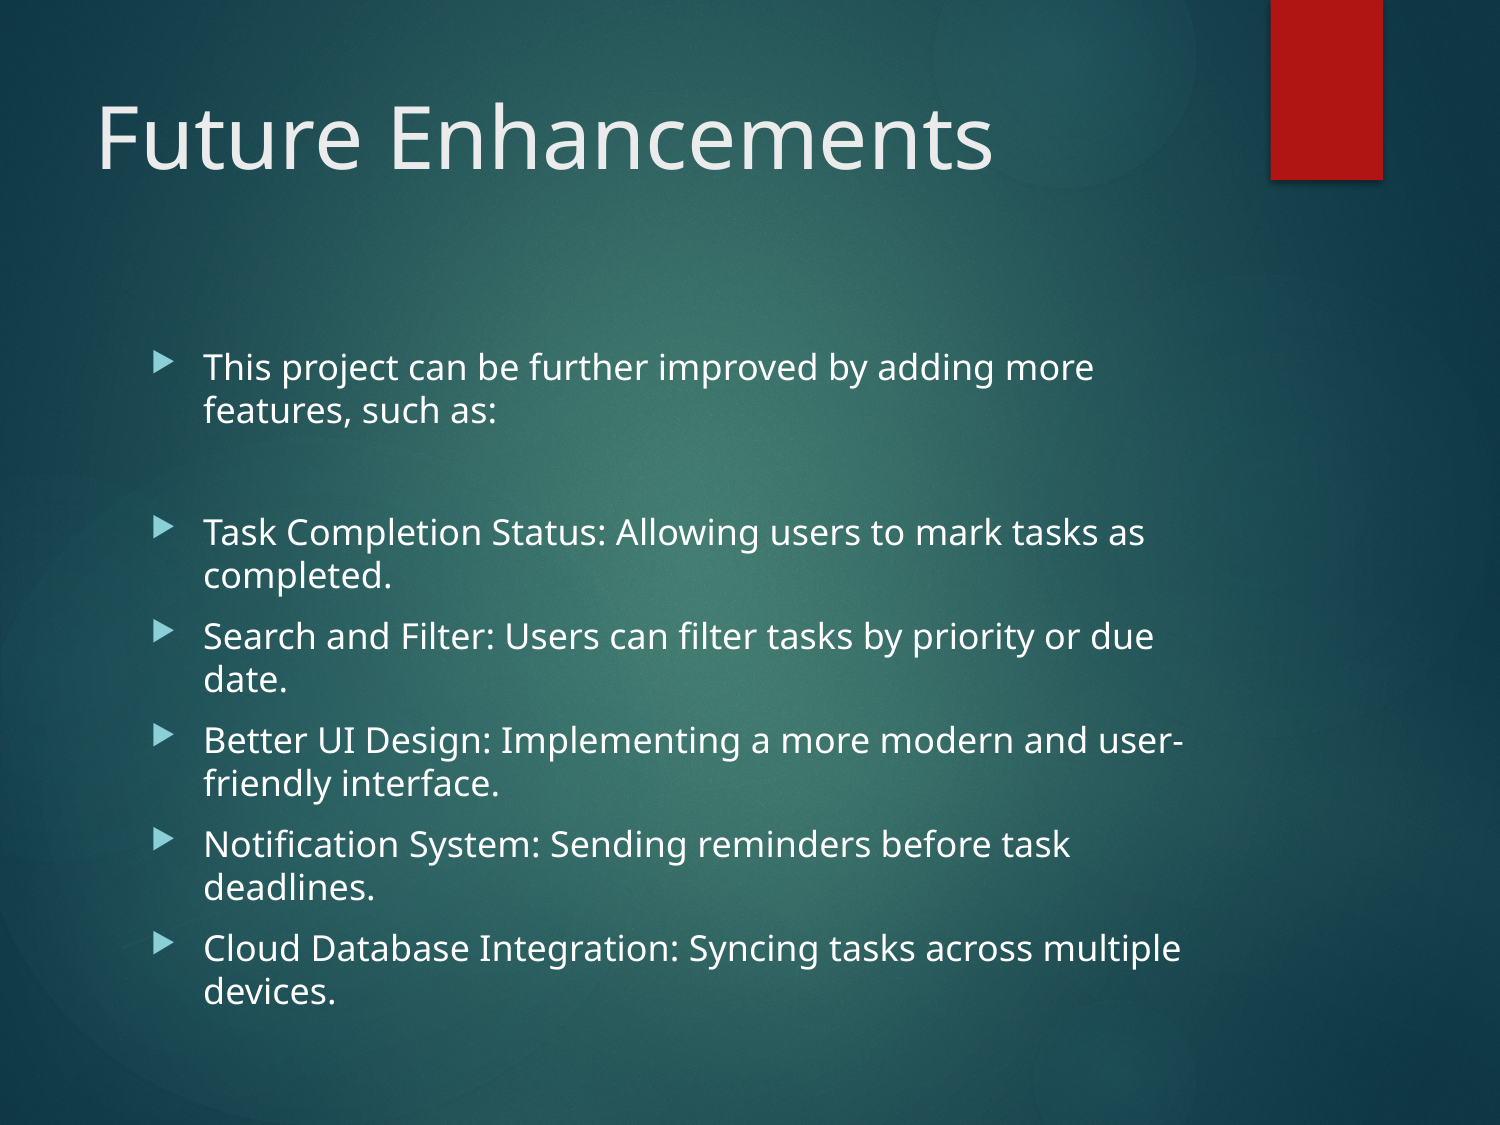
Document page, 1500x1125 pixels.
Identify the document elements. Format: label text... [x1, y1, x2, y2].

list This project can be further improved by adding more features, such as: Task Completion Status: Allowing users to mark tasks as completed. Search and Filter: Users can filter tasks by priority or due date. Better UI Design: Implementing a more modern and user-friendly interface. Notification System: Sending reminders before task deadlines. Cloud Database Integration: Syncing tasks across multiple devices. [135, 336, 1237, 1025]
title Future Enhancements [79, 74, 1237, 304]
